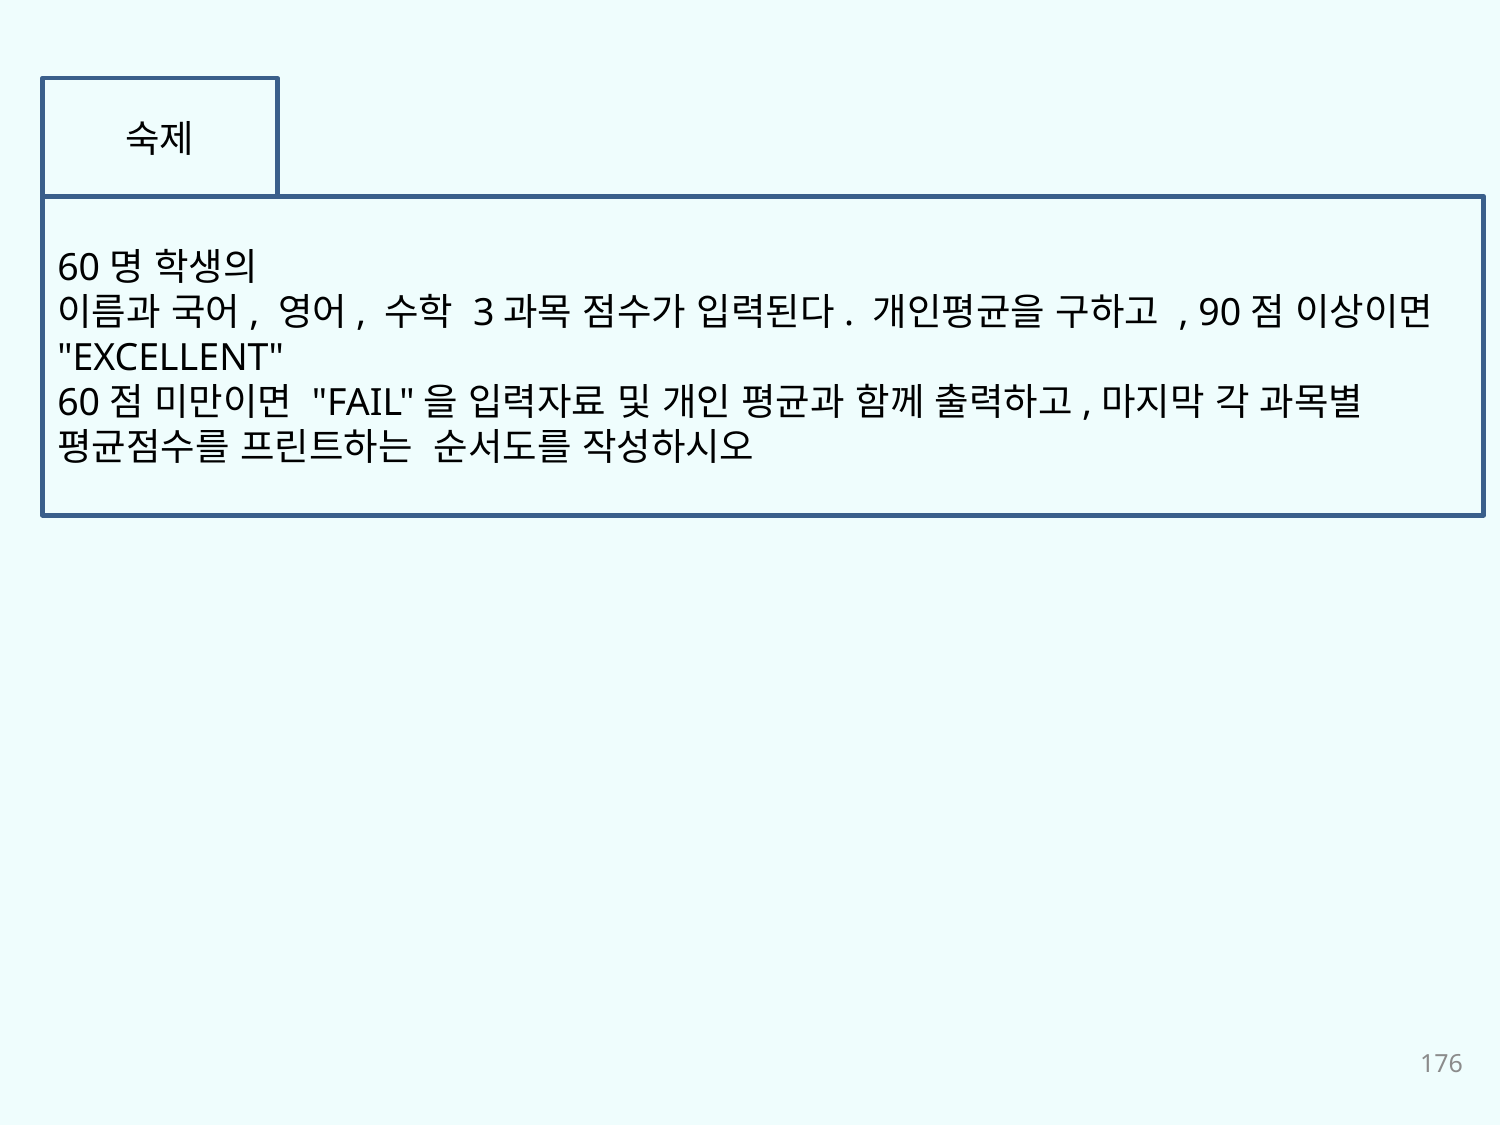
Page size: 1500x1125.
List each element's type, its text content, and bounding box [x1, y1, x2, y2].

text_box 숙제 [40, 76, 279, 198]
text_box 60명 학생의 이름과 국어, 영어, 수학 3과목 점수가 입력된다. 개인평균을 구하고 , 90점 이상이면 "EXCELLENT" 60점 미만이면 "FAIL"을 입력자료 및 개인 평균과 함께 출력하고,마지막 각 과목별 평균점수를 프린트하는 순서도를 작성하시오 [40, 194, 1486, 517]
slide_number 176 [1128, 1035, 1478, 1095]
